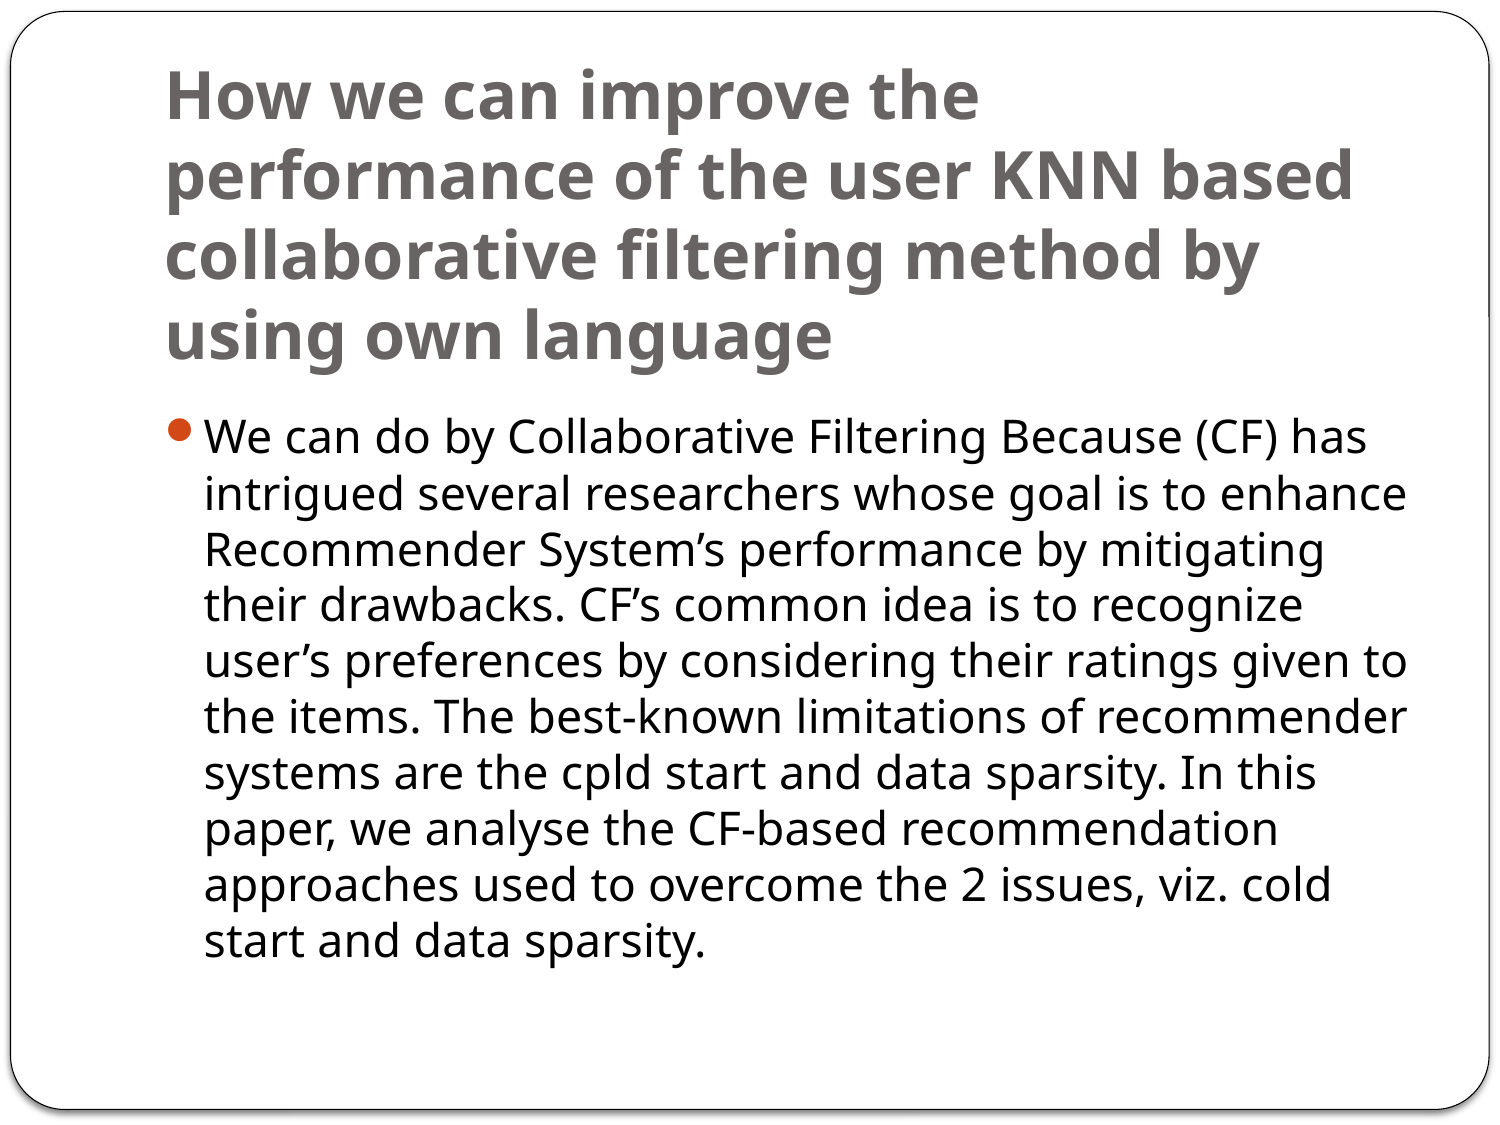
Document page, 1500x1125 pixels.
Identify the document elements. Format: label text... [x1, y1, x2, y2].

title How we can improve the performance of the user KNN based collaborative filtering method by using own language [150, 45, 1425, 388]
list We can do by Collaborative Filtering Because (CF) has intrigued several researchers whose goal is to enhance Recommender System’s performance by mitigating their drawbacks. CF’s common idea is to recognize user’s preferences by considering their ratings given to the items. The best-known limitations of recommender systems are the cpld start and data sparsity. In this paper, we analyse the CF-based recommendation approaches used to overcome the 2 issues, viz. cold start and data sparsity. [150, 399, 1425, 988]
